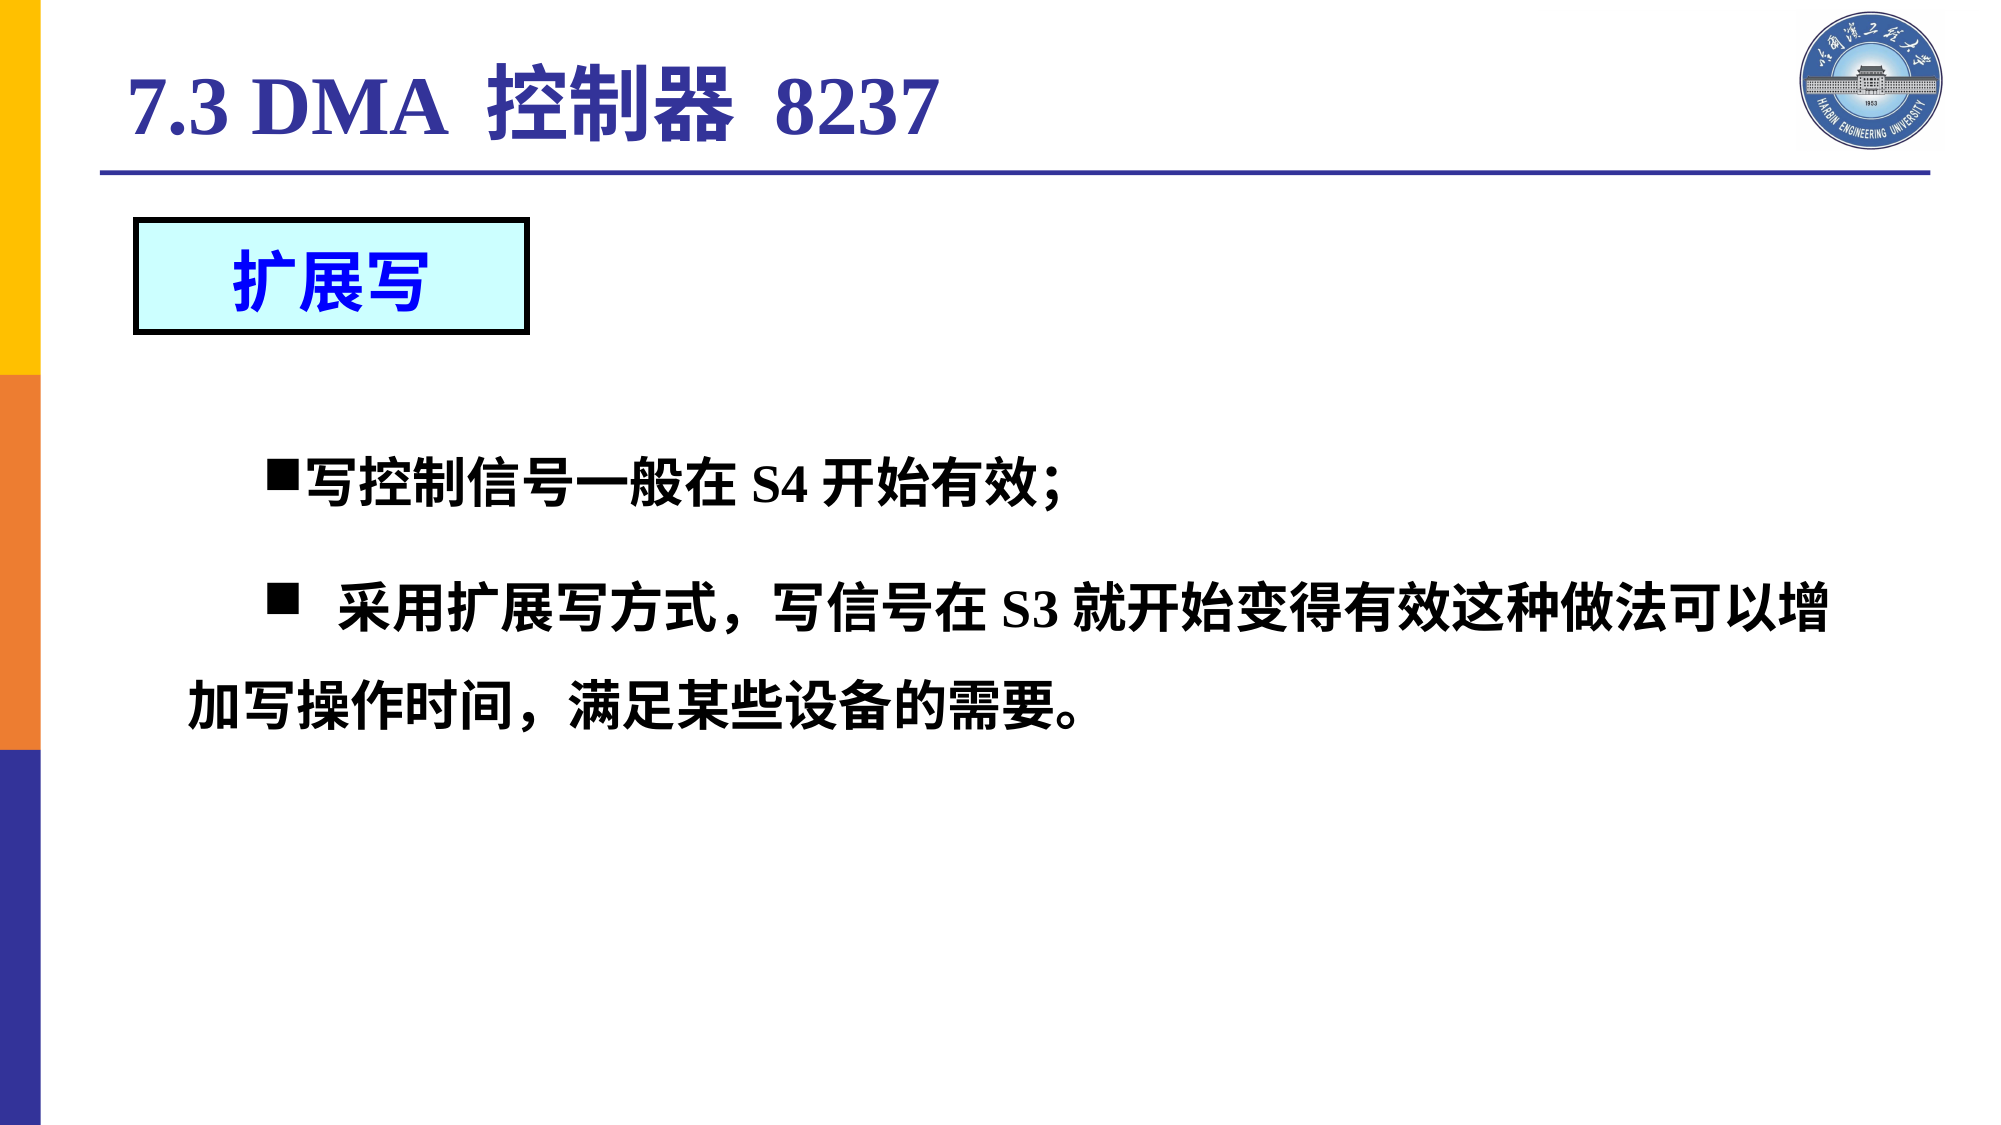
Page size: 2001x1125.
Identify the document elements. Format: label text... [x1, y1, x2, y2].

text_box 写控制信号一般在S4开始有效； 采用扩展写方式，写信号在S3就开始变得有效这种做法可以增加写操作时间，满足某些设备的需要。 [102, 408, 1875, 772]
picture [1538, 9, 1979, 165]
text_box 扩展写 [136, 219, 528, 333]
text_box 7.3 DMA 控制器 8237 [90, 42, 1578, 173]
